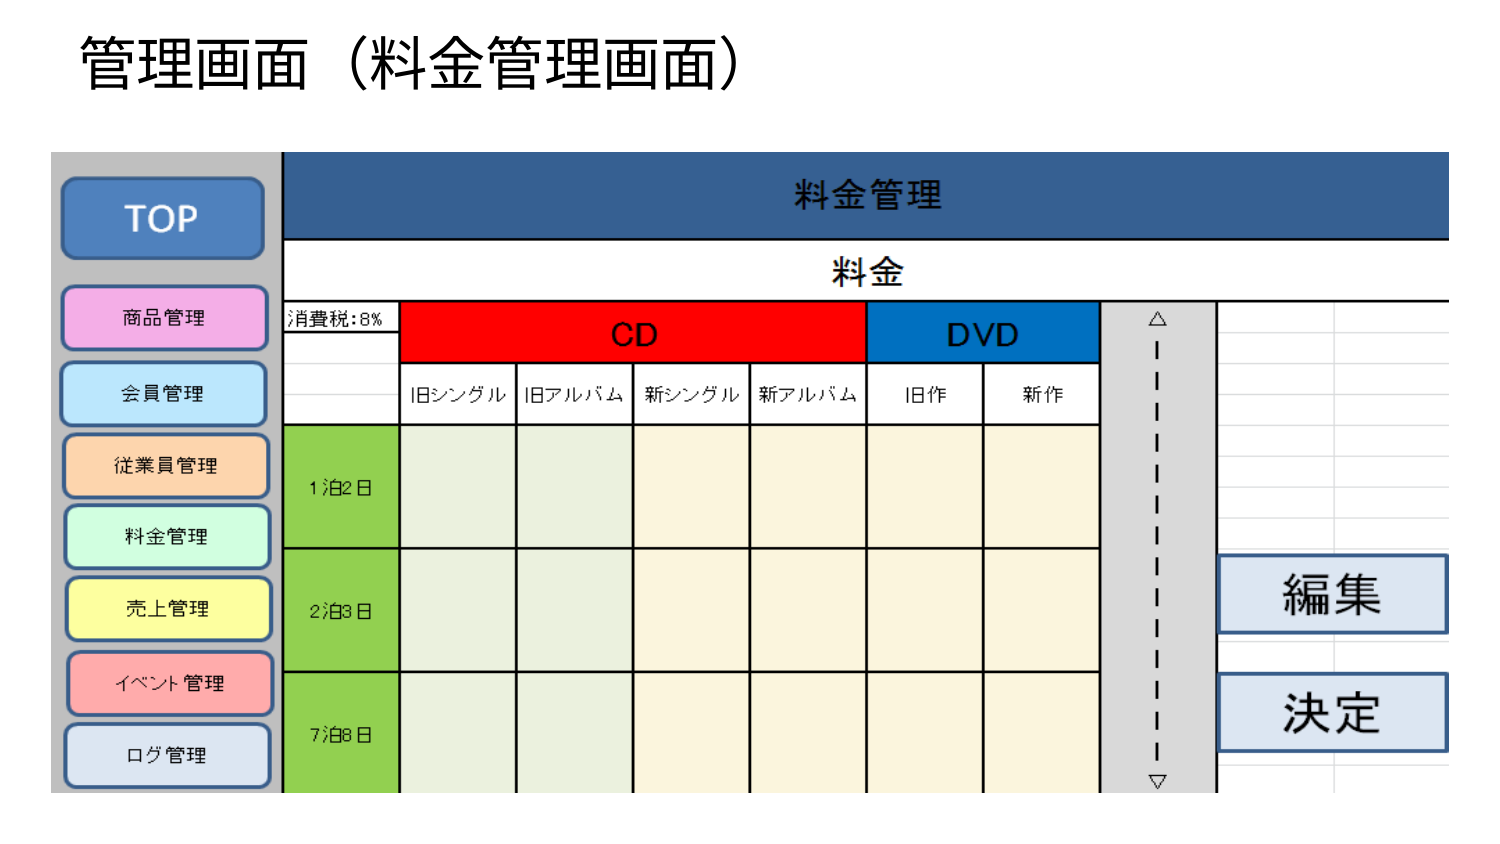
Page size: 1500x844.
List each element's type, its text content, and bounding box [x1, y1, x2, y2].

picture [50, 152, 1450, 794]
title 管理画面（料金管理画面） [32, 12, 1431, 107]
